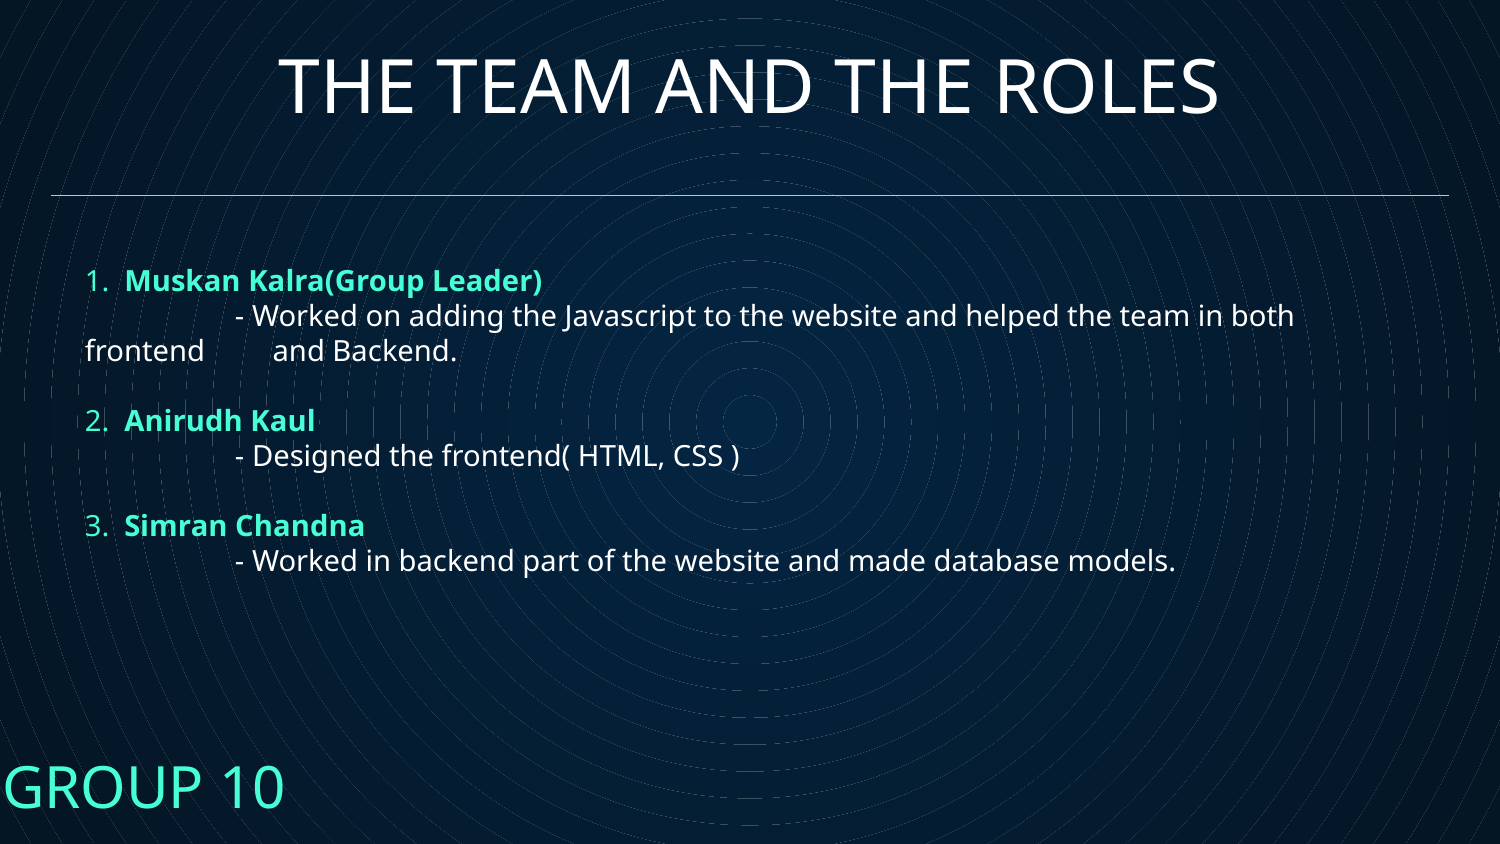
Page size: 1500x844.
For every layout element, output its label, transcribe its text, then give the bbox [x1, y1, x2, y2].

text_box GROUP 10 [0, 630, 386, 835]
subtitle 1. Muskan Kalra(Group Leader) - Worked on adding the Javascript to the website and helped the team in both frontend and Backend. 2. Anirudh Kaul - Designed the frontend( HTML, CSS ) 3. Simran Chandna - Worked in backend part of the website and made database models. [51, 247, 1350, 544]
title THE TEAM AND THE ROLES [190, 43, 1310, 144]
